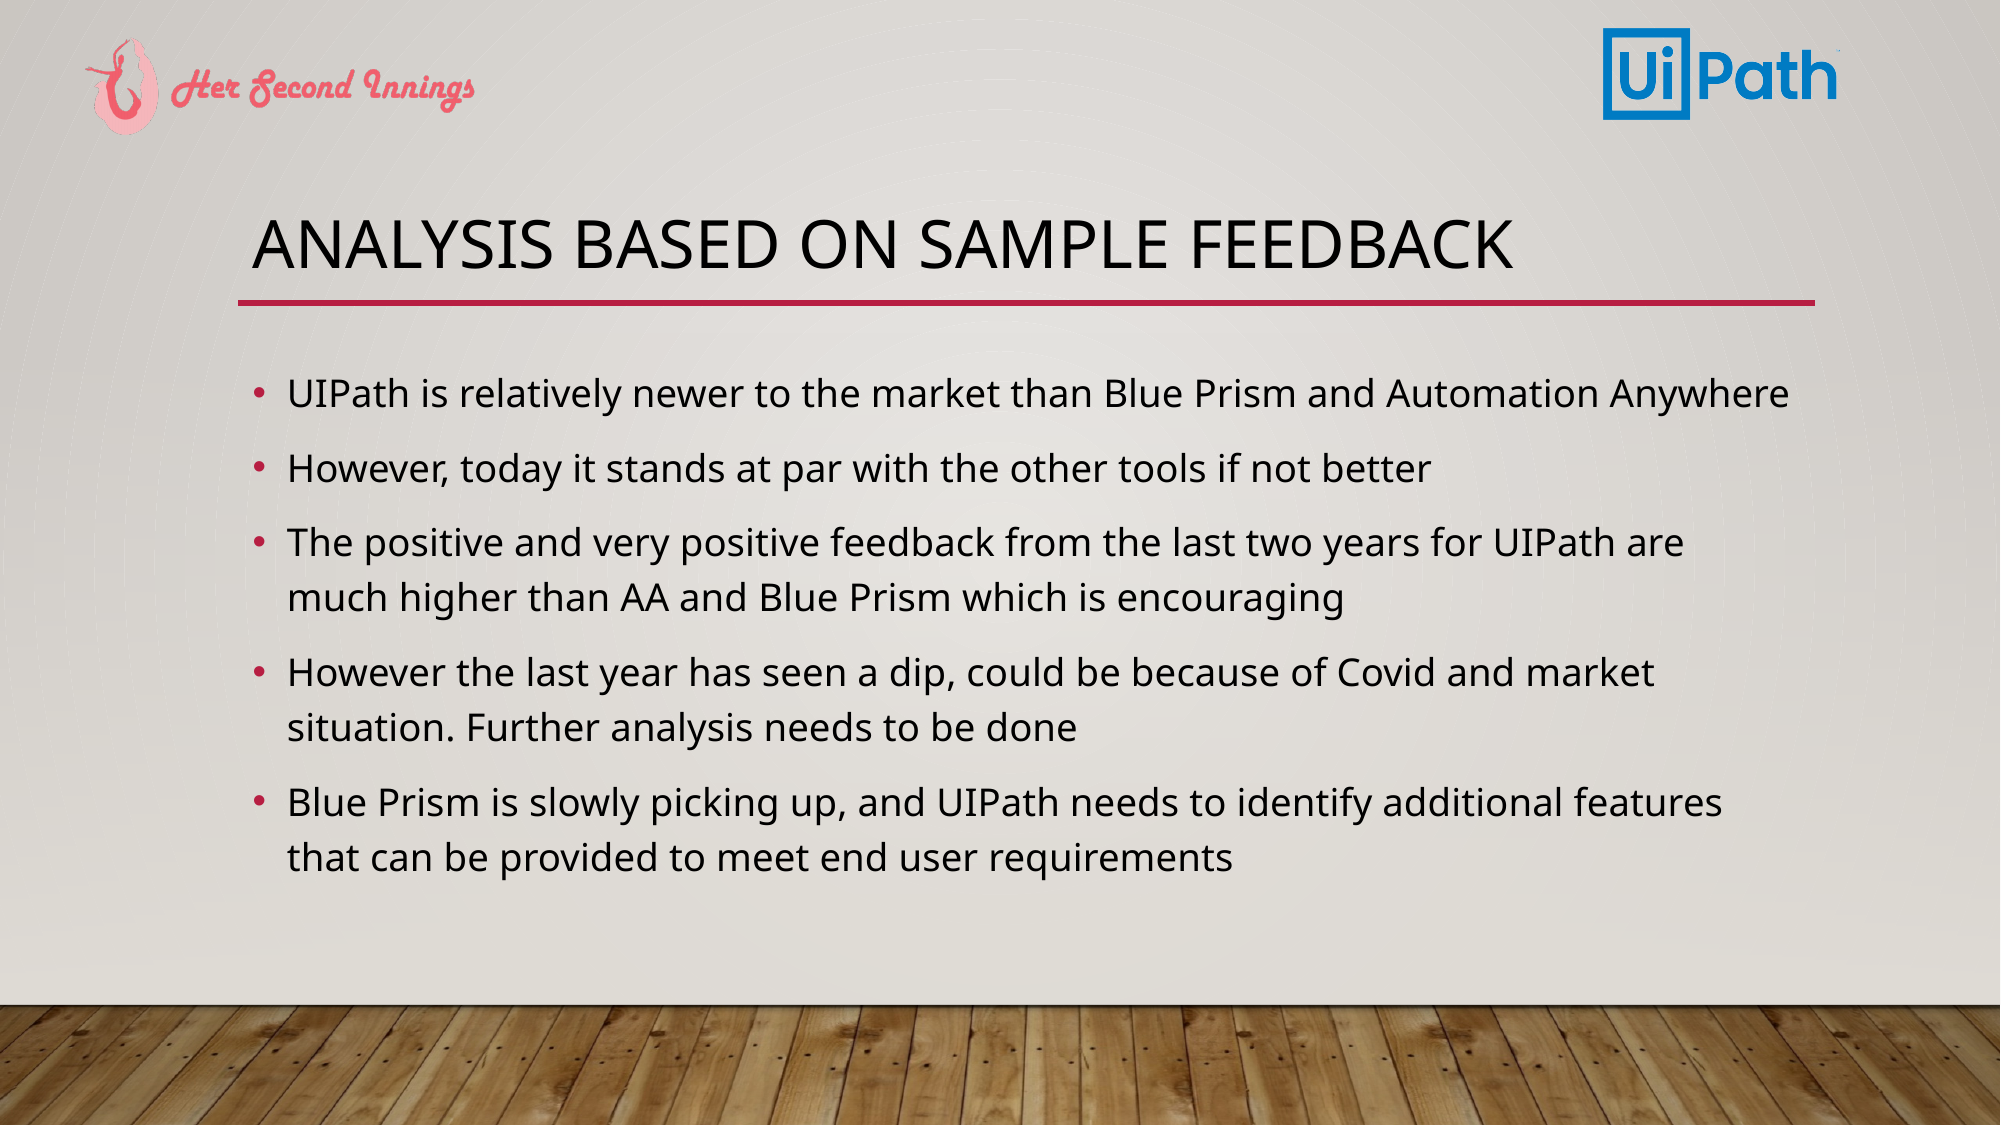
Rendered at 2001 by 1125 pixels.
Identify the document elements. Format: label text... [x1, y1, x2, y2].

list UIPath is relatively newer to the market than Blue Prism and Automation Anywhere However, today it stands at par with the other tools if not better The positive and very positive feedback from the last two years for UIPath are much higher than AA and Blue Prism which is encouraging However the last year has seen a dip, could be because of Covid and market situation. Further analysis needs to be done Blue Prism is slowly picking up, and UIPath needs to identify additional features that can be provided to meet end user requirements [237, 352, 1814, 898]
picture [1603, 28, 1840, 120]
picture [0, 1005, 2000, 1125]
title analysis Based on sample feedback [237, 131, 1814, 306]
picture [78, 28, 496, 150]
